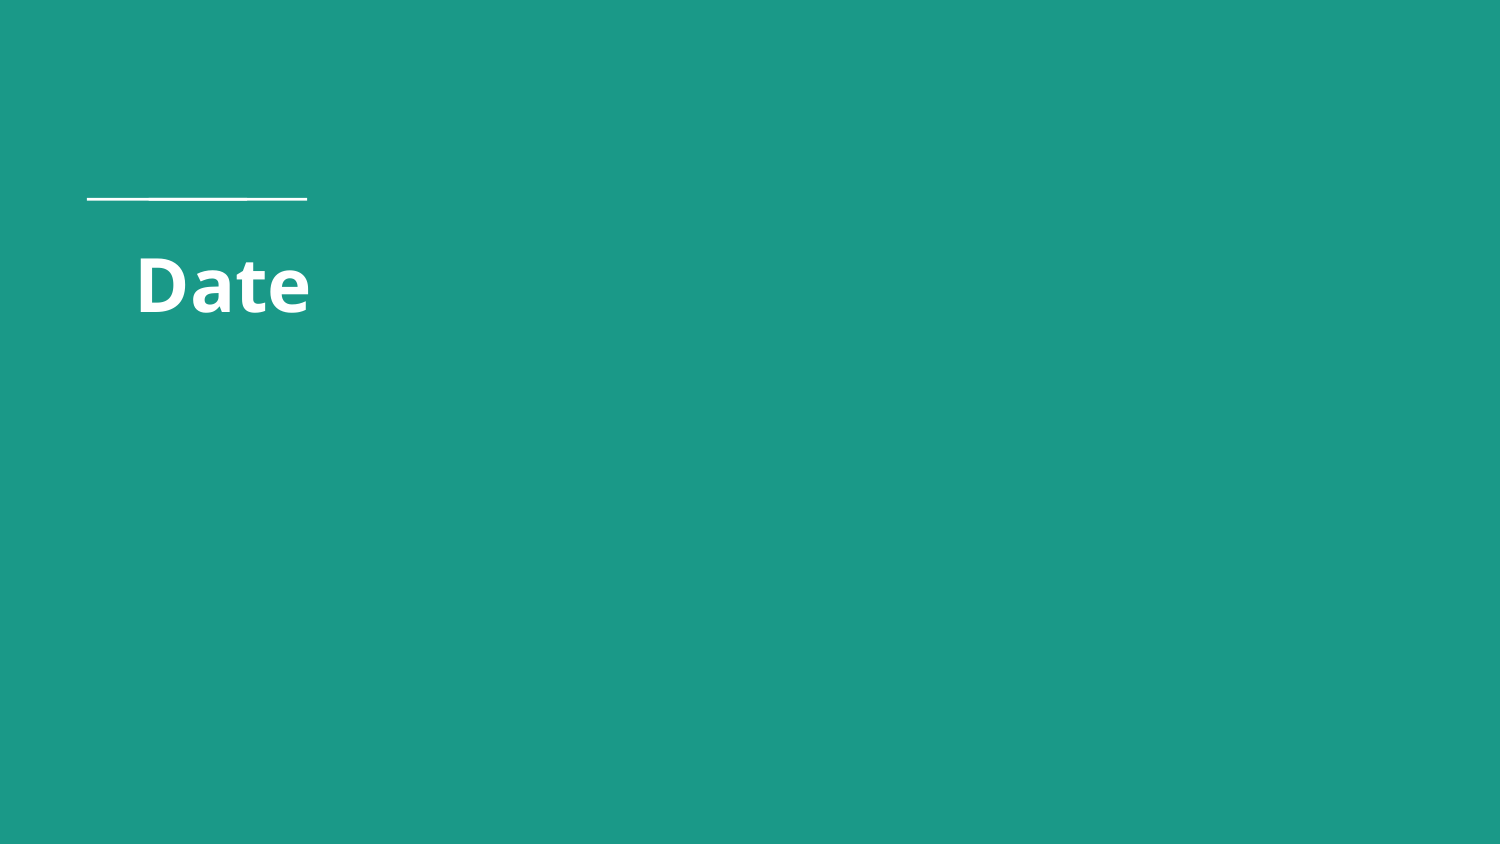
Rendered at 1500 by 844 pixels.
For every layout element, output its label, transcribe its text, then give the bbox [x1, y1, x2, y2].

title Date [119, 216, 1381, 466]
